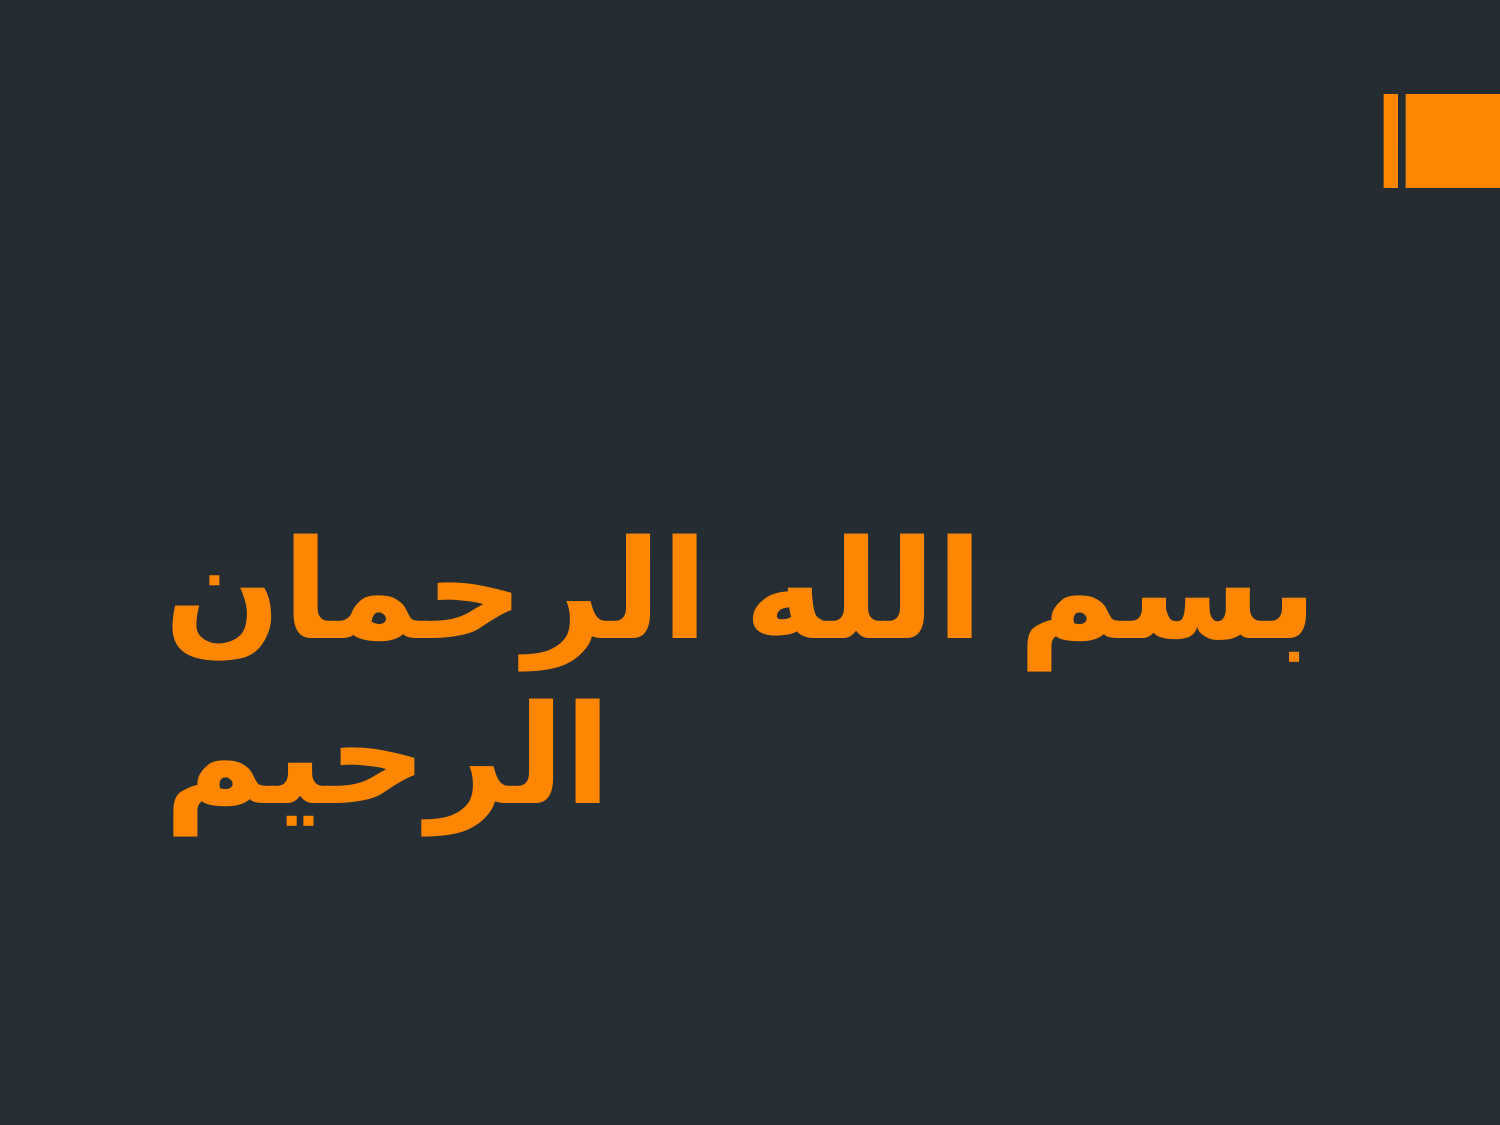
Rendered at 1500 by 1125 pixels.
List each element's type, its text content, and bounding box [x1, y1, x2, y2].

title بسم الله الرحمان الرحيم [150, 412, 1350, 839]
